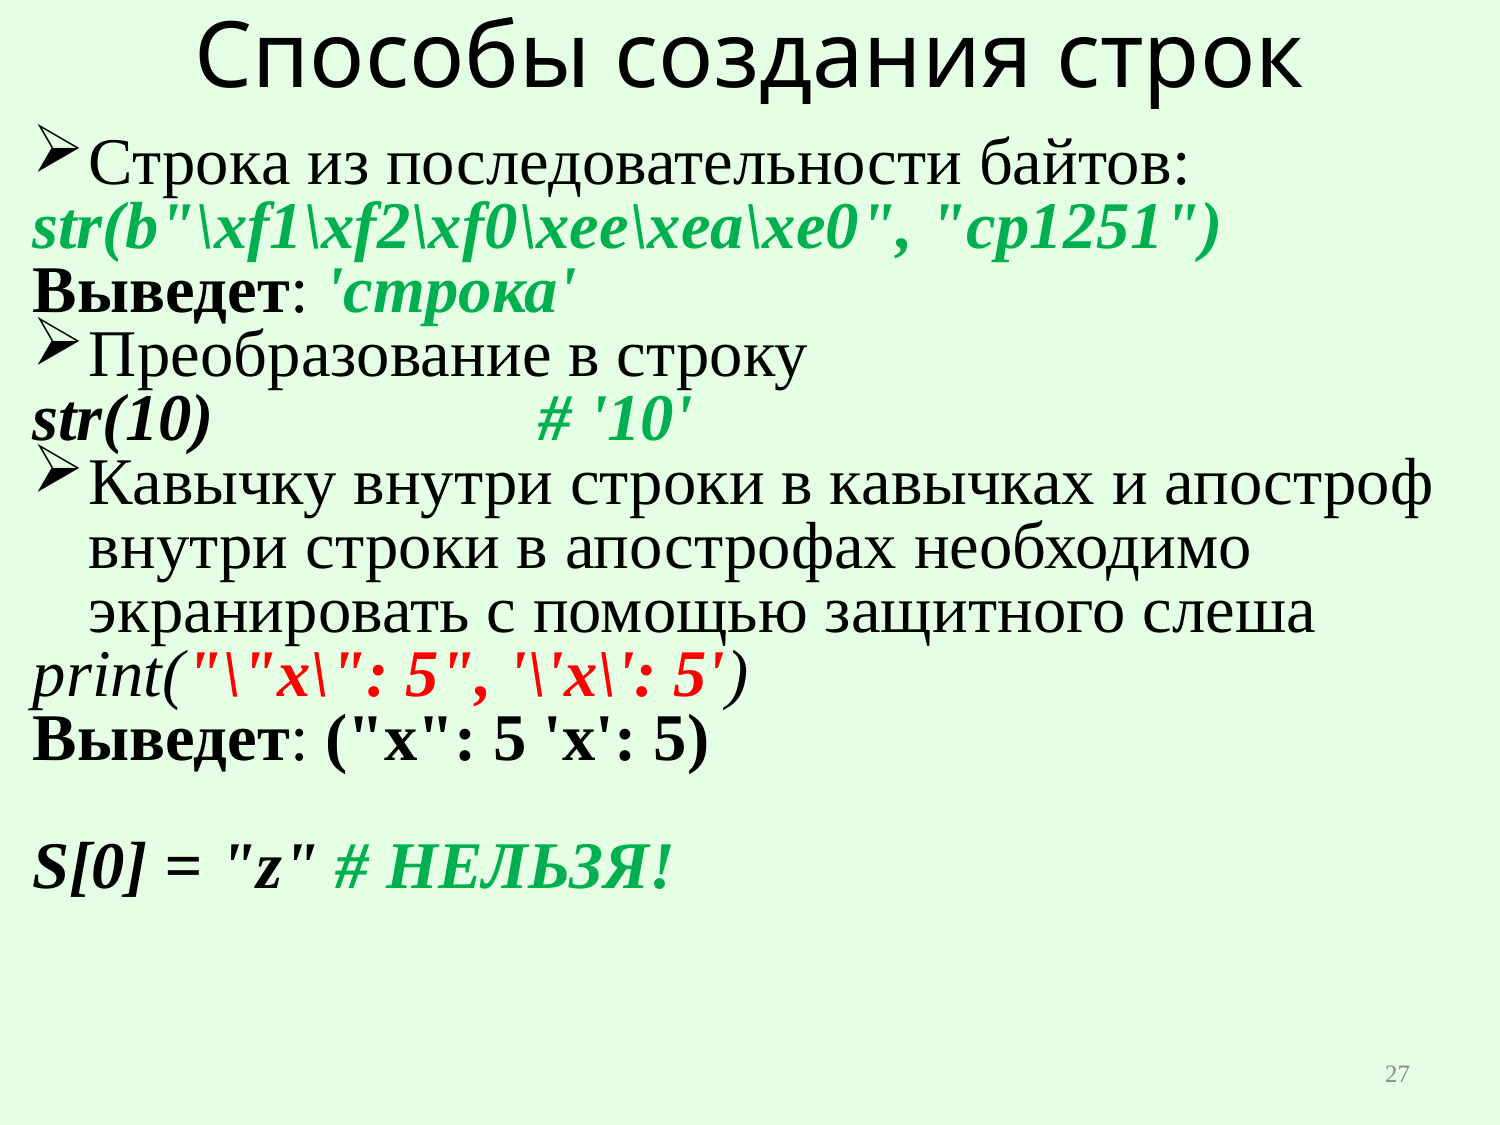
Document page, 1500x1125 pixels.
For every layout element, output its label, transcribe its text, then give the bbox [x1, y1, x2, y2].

title Способы создания строк [17, 0, 1483, 102]
list Строка из последовательности байтов: str(b"\xf1\xf2\xf0\xee\xea\xe0", "cp1251") Выведет: 'строка' Преобразование в строку str(10) # '10' Кавычку внутри строки в кавычках и апостроф внутри строки в апострофах необходимо экранировать с помощью защитного слеша print("\"х\": 5", '\'х\': 5') Выведет: ("х": 5 'х': 5) S[0] = "z" # НЕЛЬЗЯ! [17, 125, 1483, 1035]
slide_number 27 [1074, 1042, 1425, 1103]
